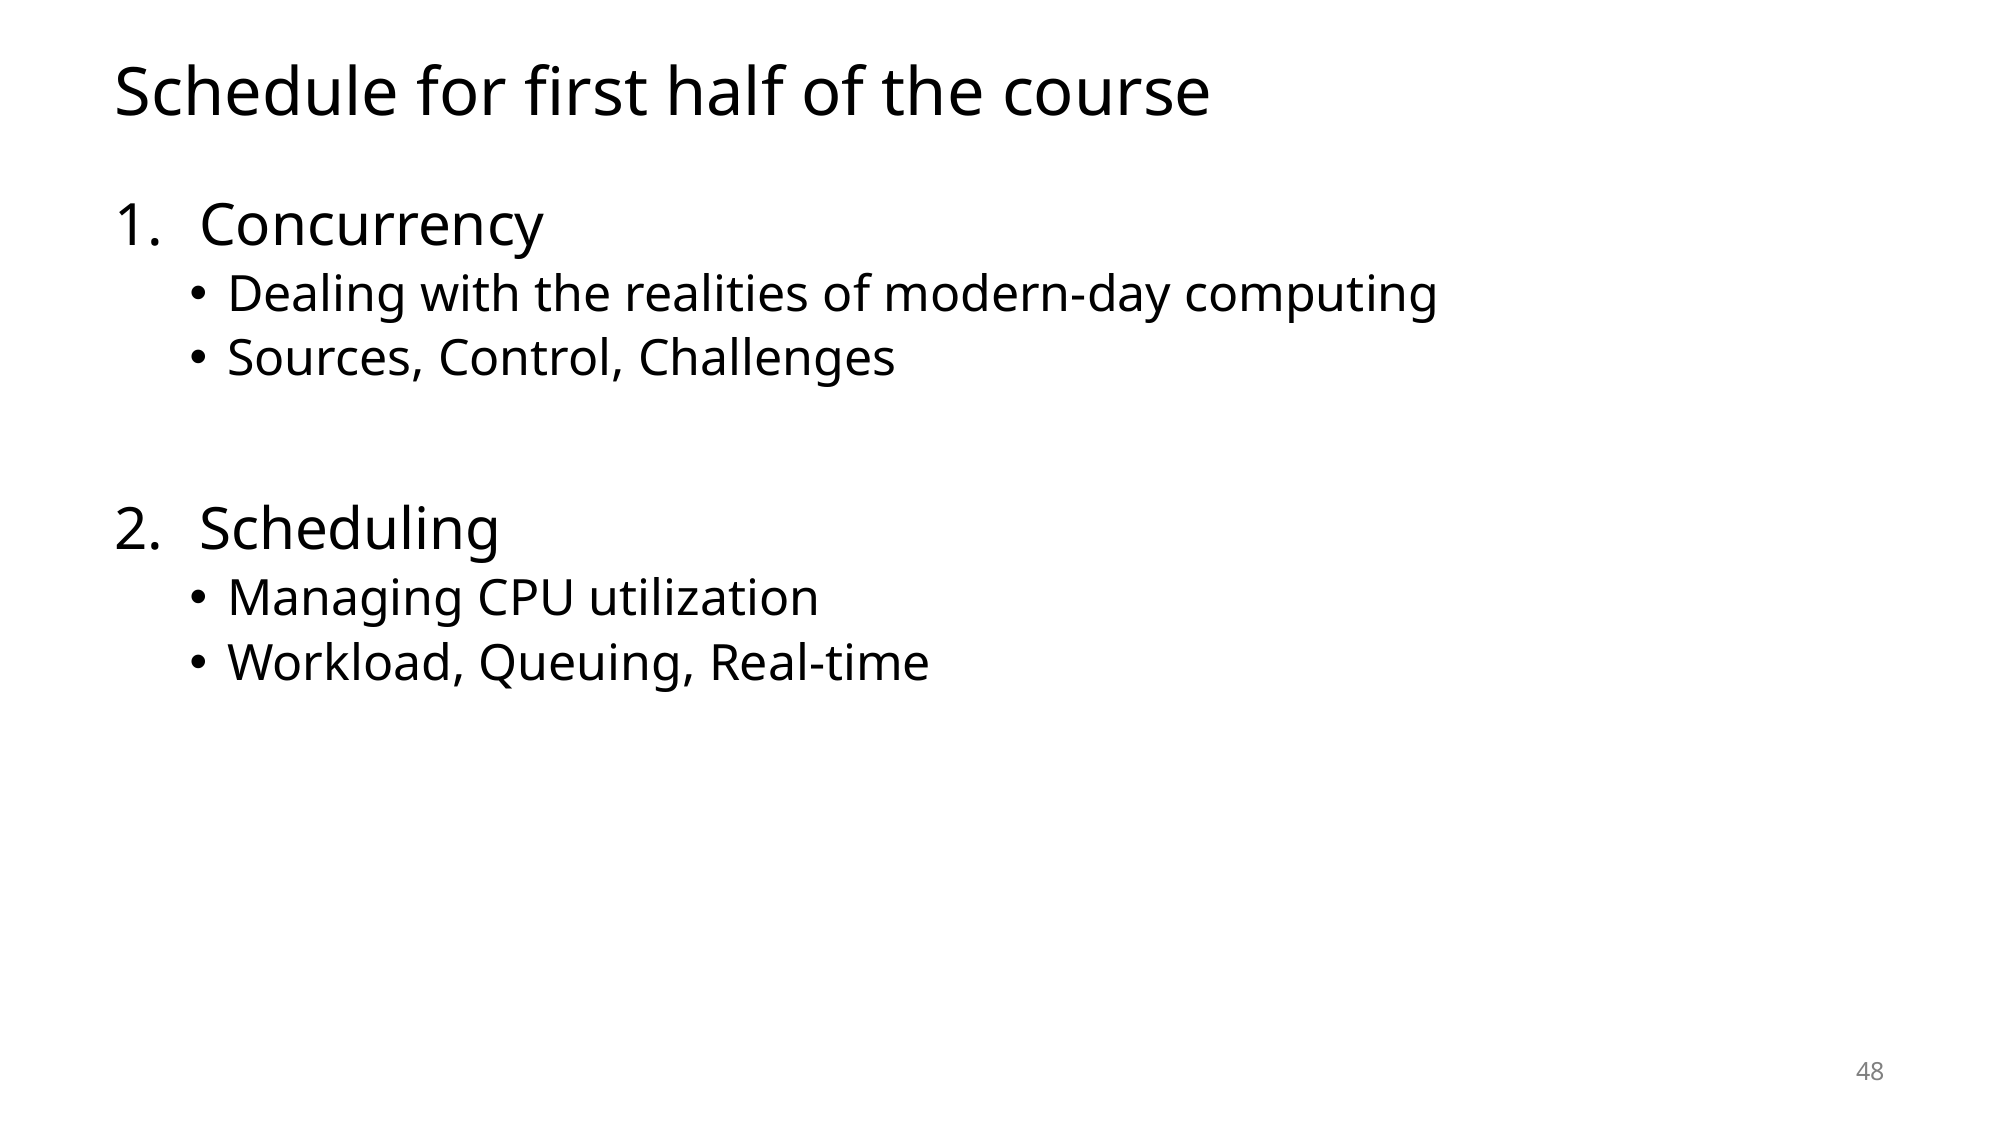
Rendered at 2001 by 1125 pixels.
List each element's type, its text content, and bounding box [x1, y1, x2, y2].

slide_number 48 [1749, 1042, 1900, 1103]
title Schedule for first half of the course [99, 37, 1900, 150]
list Concurrency Dealing with the realities of modern-day computing Sources, Control, Challenges Scheduling Managing CPU utilization Workload, Queuing, Real-time [99, 187, 1900, 1013]
